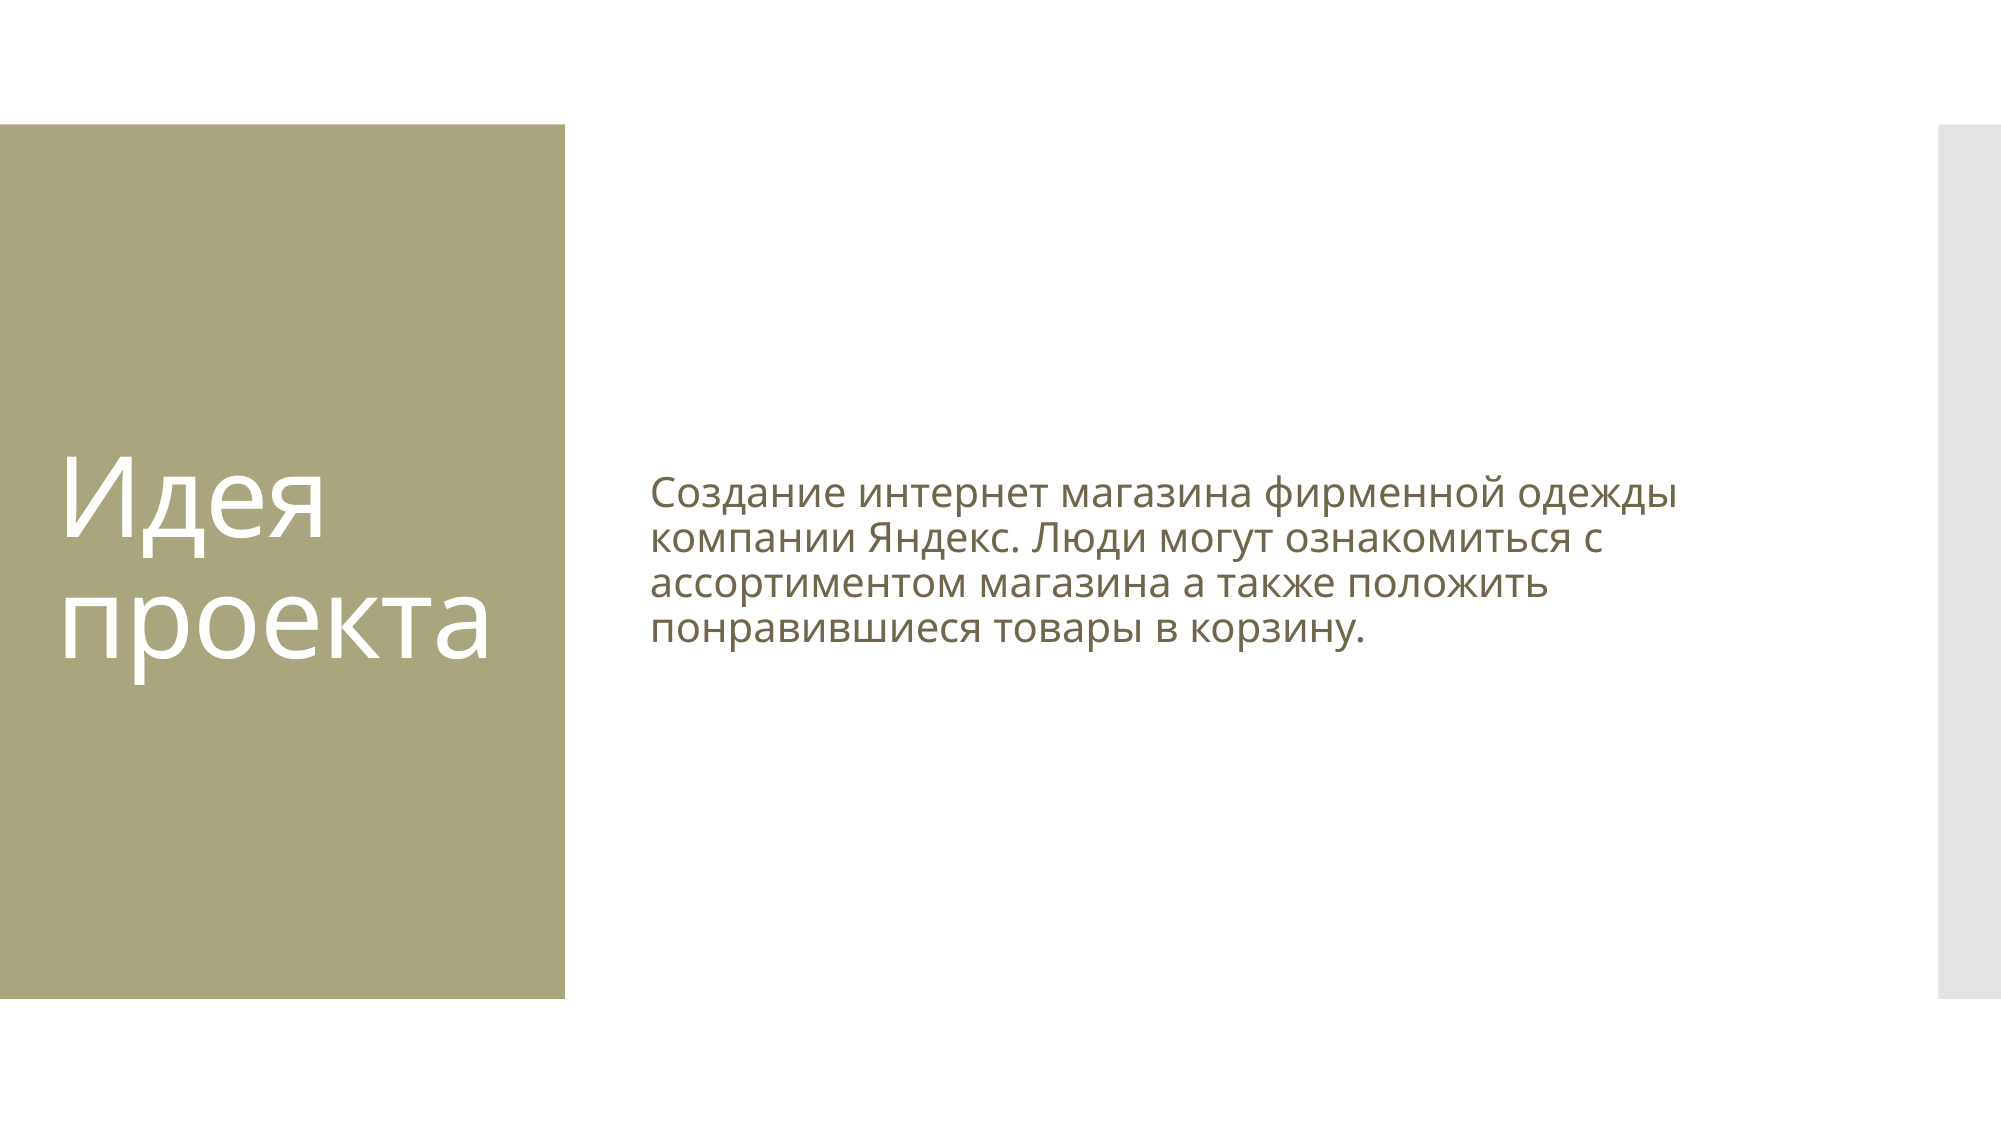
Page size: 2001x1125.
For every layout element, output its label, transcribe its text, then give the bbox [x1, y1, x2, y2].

list Создание интернет магазина фирменной одежды компании Яндекс. Люди могут ознакомиться с ассортиментом магазина а также положить понравившиеся товары в корзину. [634, 141, 1835, 982]
title Идея проекта [41, 184, 525, 940]
